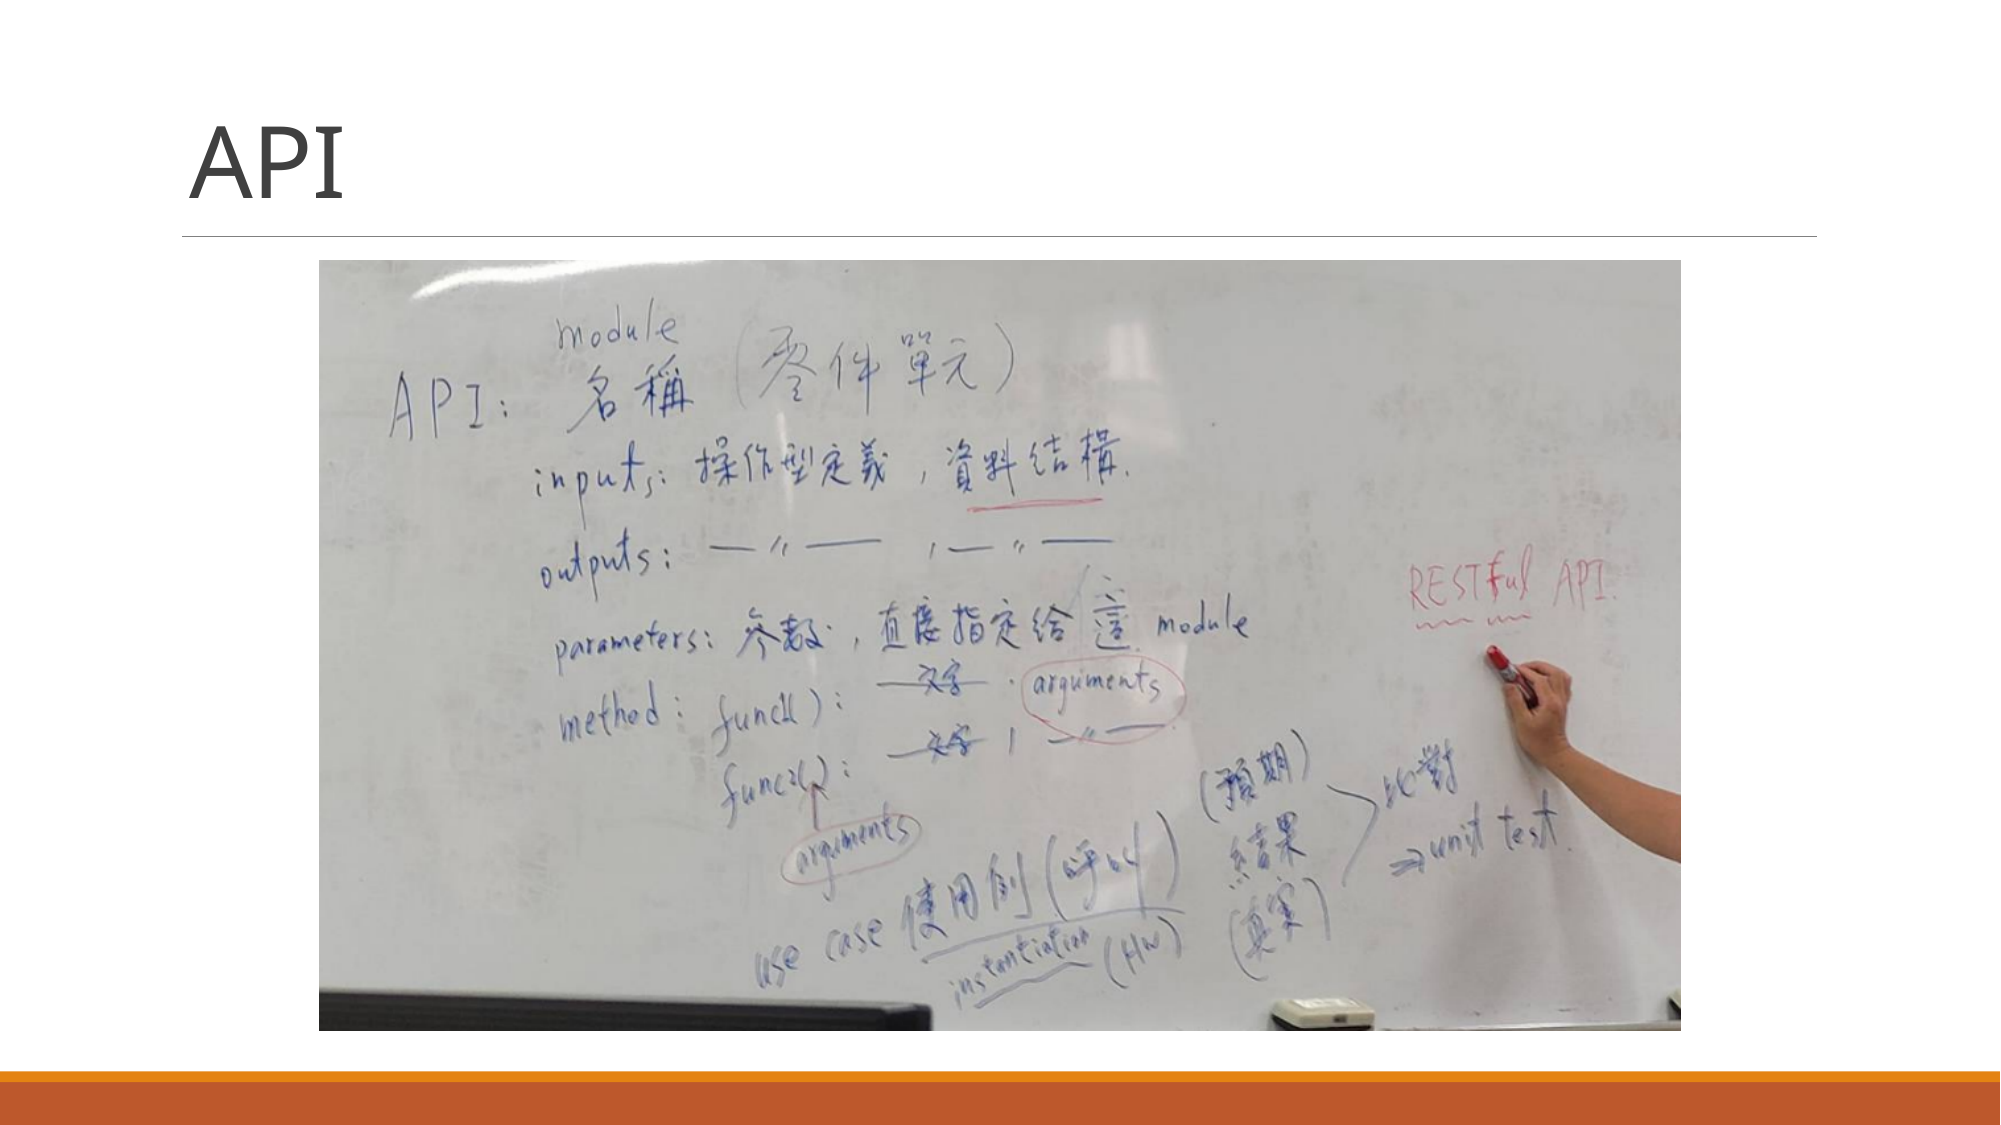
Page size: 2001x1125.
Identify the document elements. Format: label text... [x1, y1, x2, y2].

title API [174, 0, 1825, 227]
picture [319, 260, 1681, 1032]
